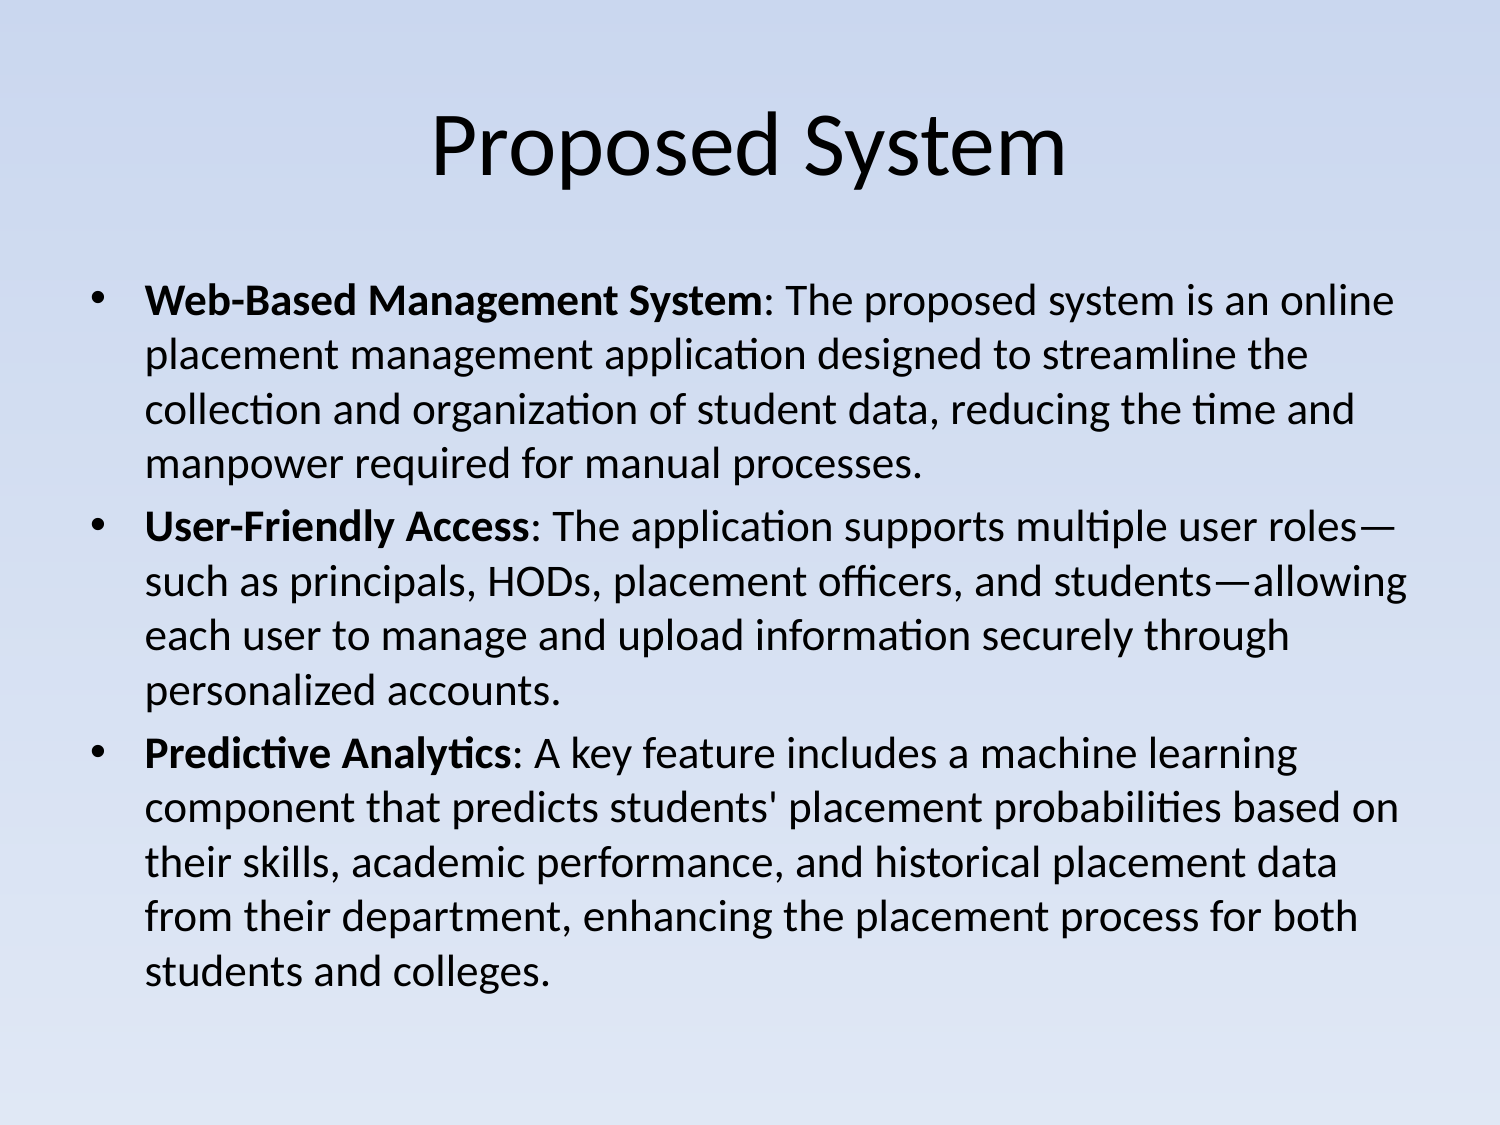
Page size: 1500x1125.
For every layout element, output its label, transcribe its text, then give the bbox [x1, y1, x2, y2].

list Web-Based Management System: The proposed system is an online placement management application designed to streamline the collection and organization of student data, reducing the time and manpower required for manual processes. User-Friendly Access: The application supports multiple user roles—such as principals, HODs, placement officers, and students—allowing each user to manage and upload information securely through personalized accounts. Predictive Analytics: A key feature includes a machine learning component that predicts students' placement probabilities based on their skills, academic performance, and historical placement data from their department, enhancing the placement process for both students and colleges. [75, 262, 1425, 1005]
title Proposed System [75, 45, 1425, 233]
